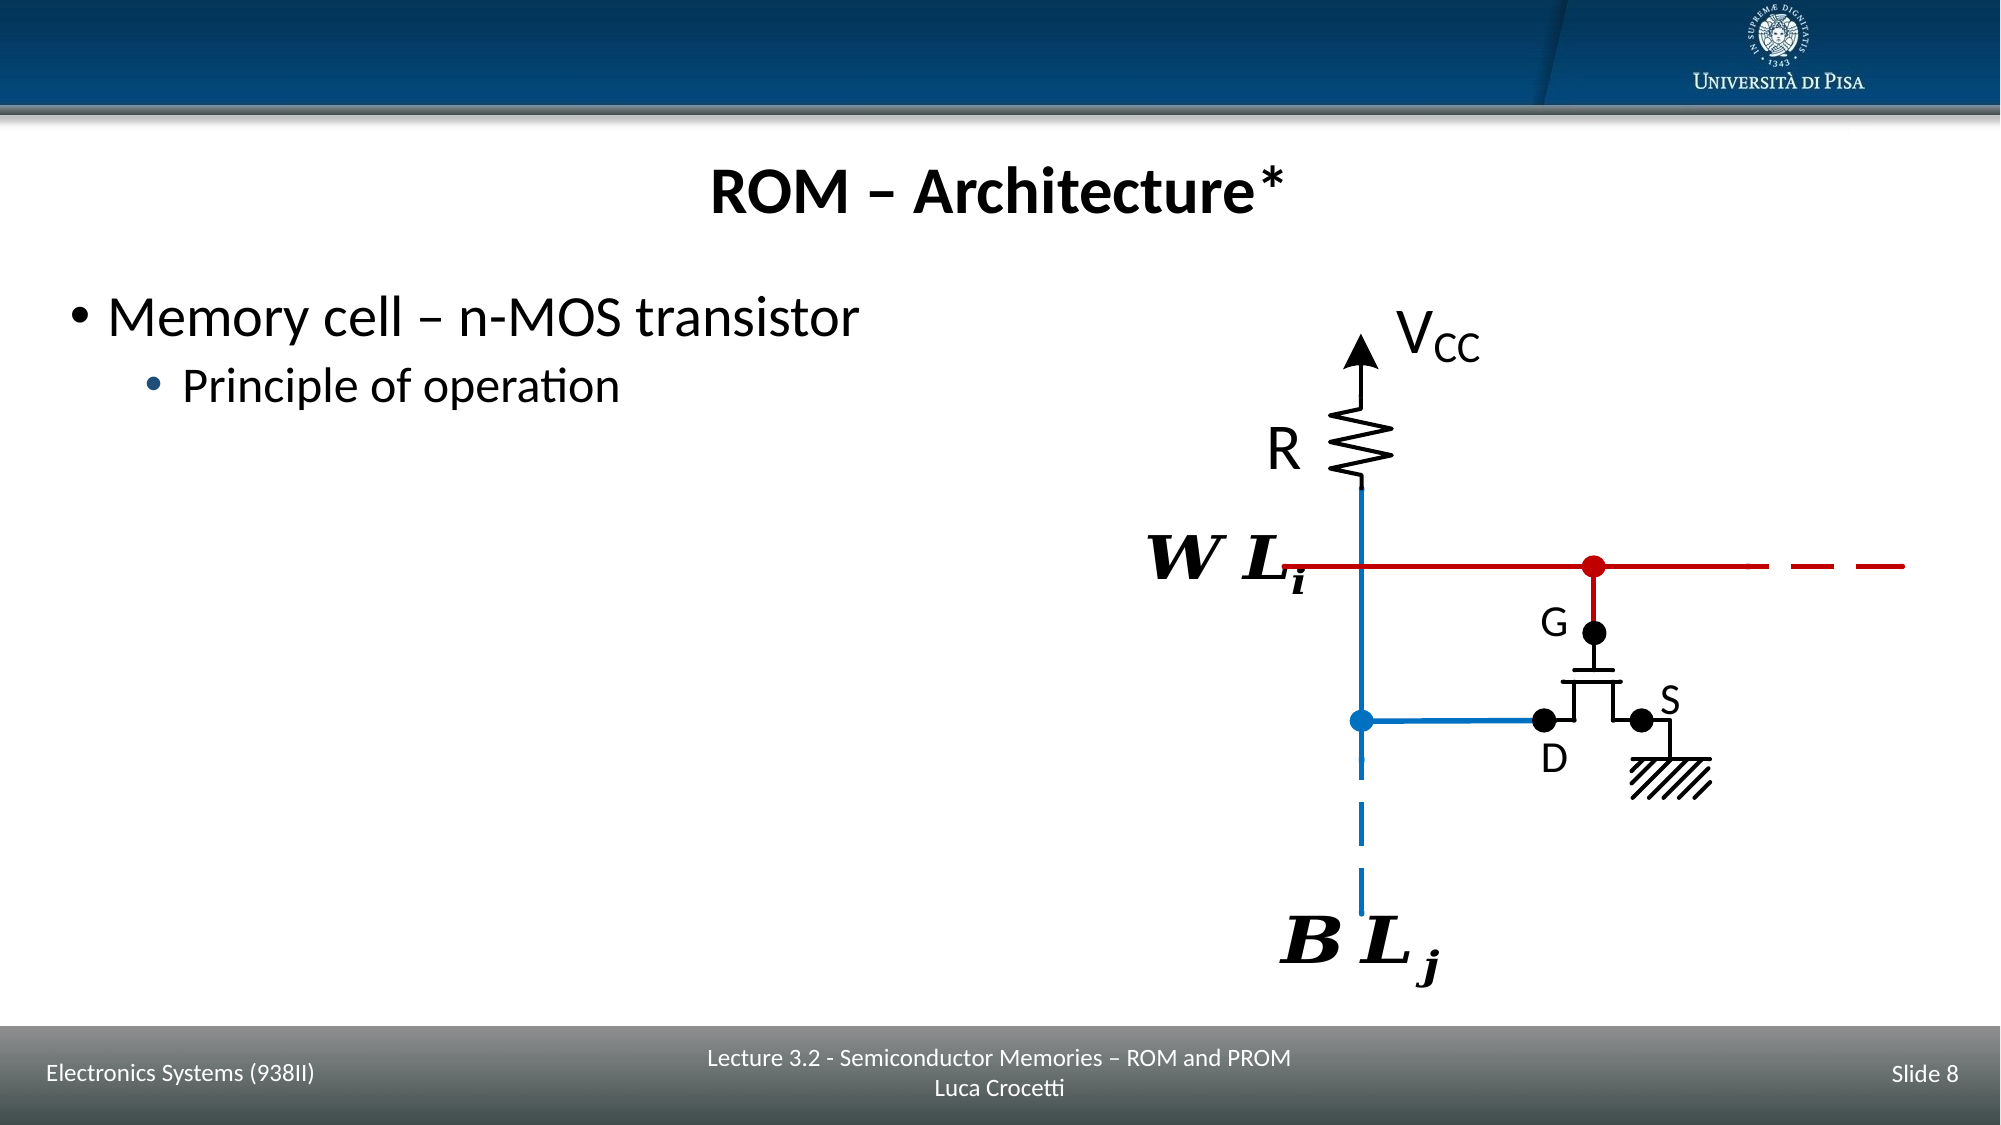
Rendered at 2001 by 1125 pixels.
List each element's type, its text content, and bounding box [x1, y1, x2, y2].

title ROM – Architecture* [55, 138, 1945, 244]
picture [0, 0, 2001, 1125]
list Memory cell – n-MOS transistor Principle of operation [55, 278, 1945, 993]
